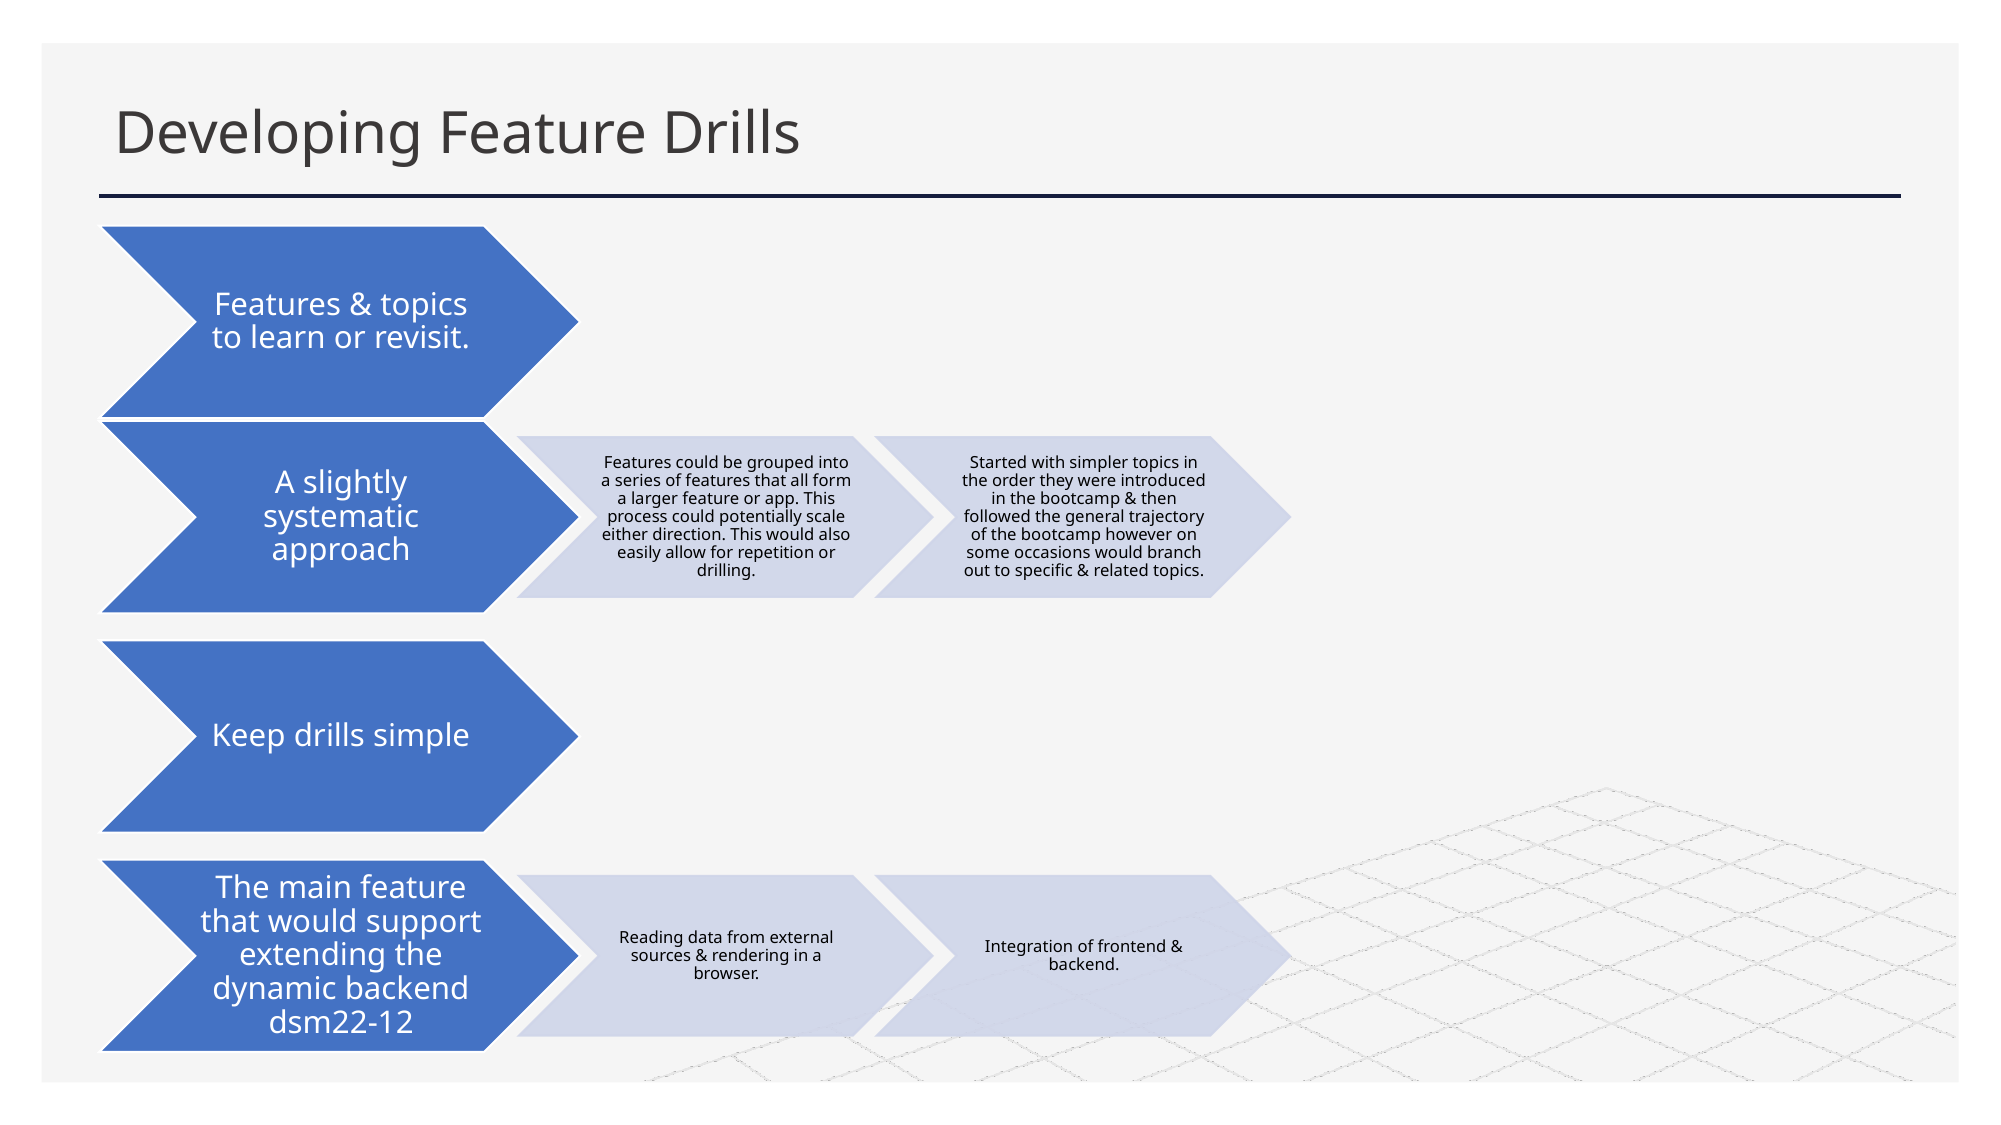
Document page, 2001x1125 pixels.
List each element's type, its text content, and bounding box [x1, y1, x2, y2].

title Developing Feature Drills [99, 73, 1901, 197]
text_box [99, 225, 1750, 1077]
picture [607, 787, 1956, 1081]
